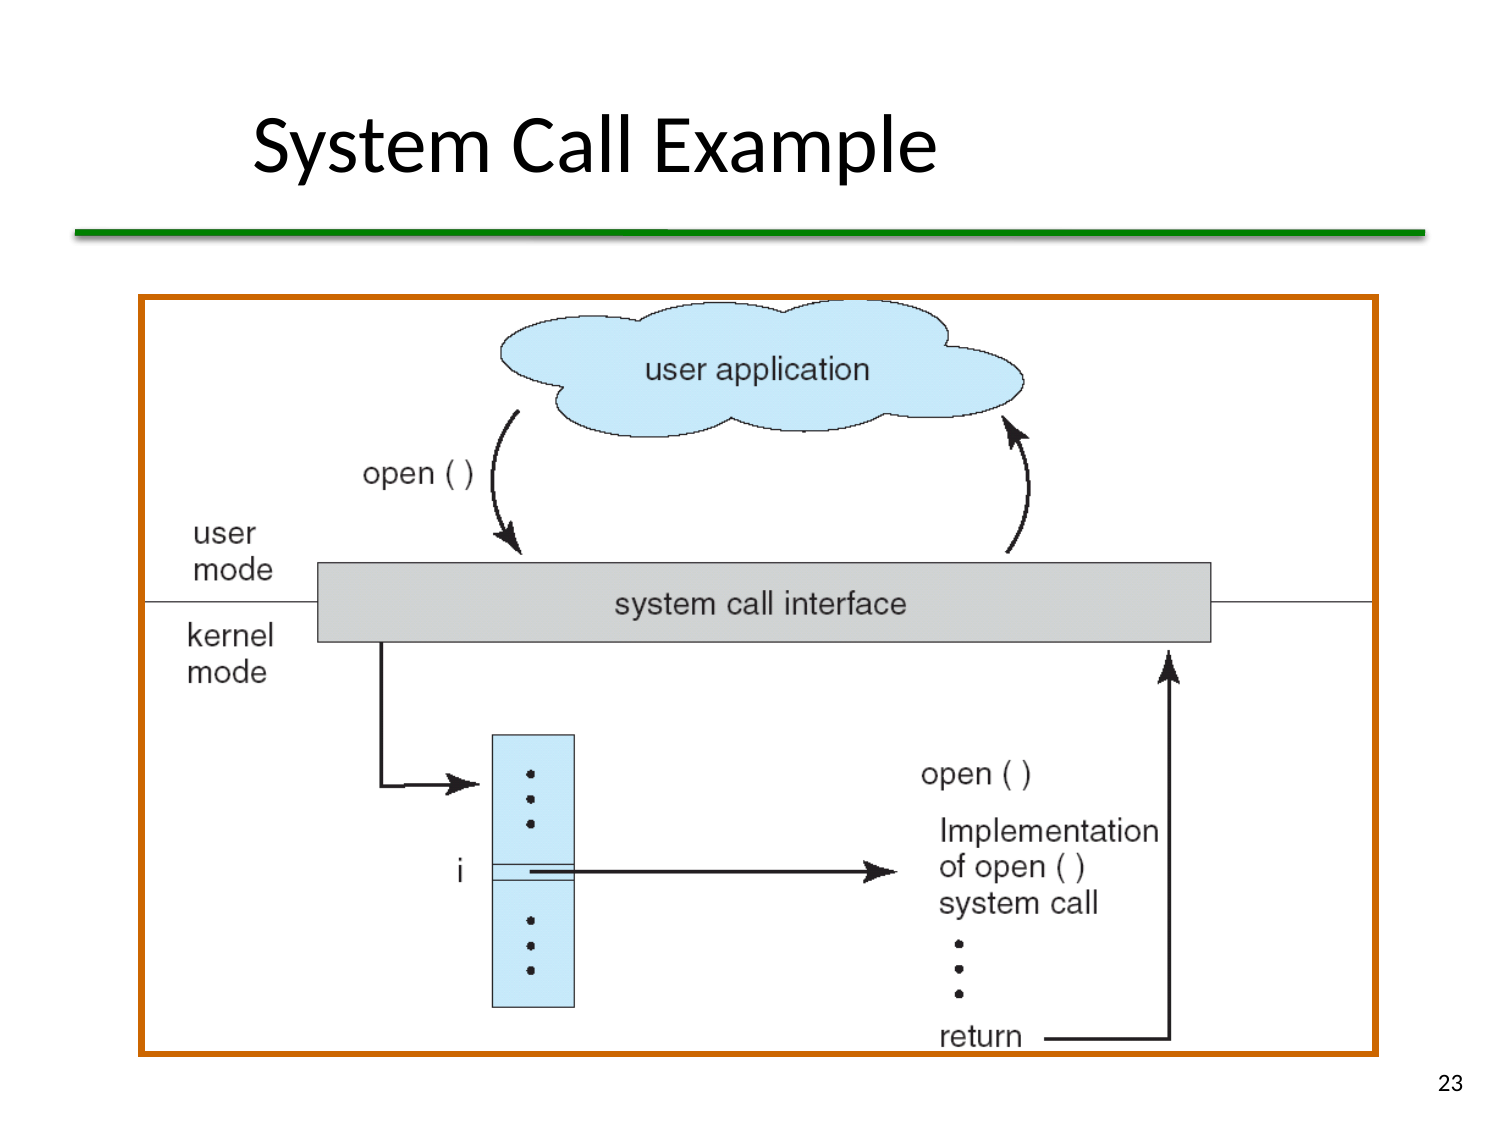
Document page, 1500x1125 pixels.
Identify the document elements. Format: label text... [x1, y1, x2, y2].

slide_number 23 [1418, 1051, 1479, 1112]
title System Call Example [237, 45, 1479, 233]
picture [144, 300, 1373, 1052]
